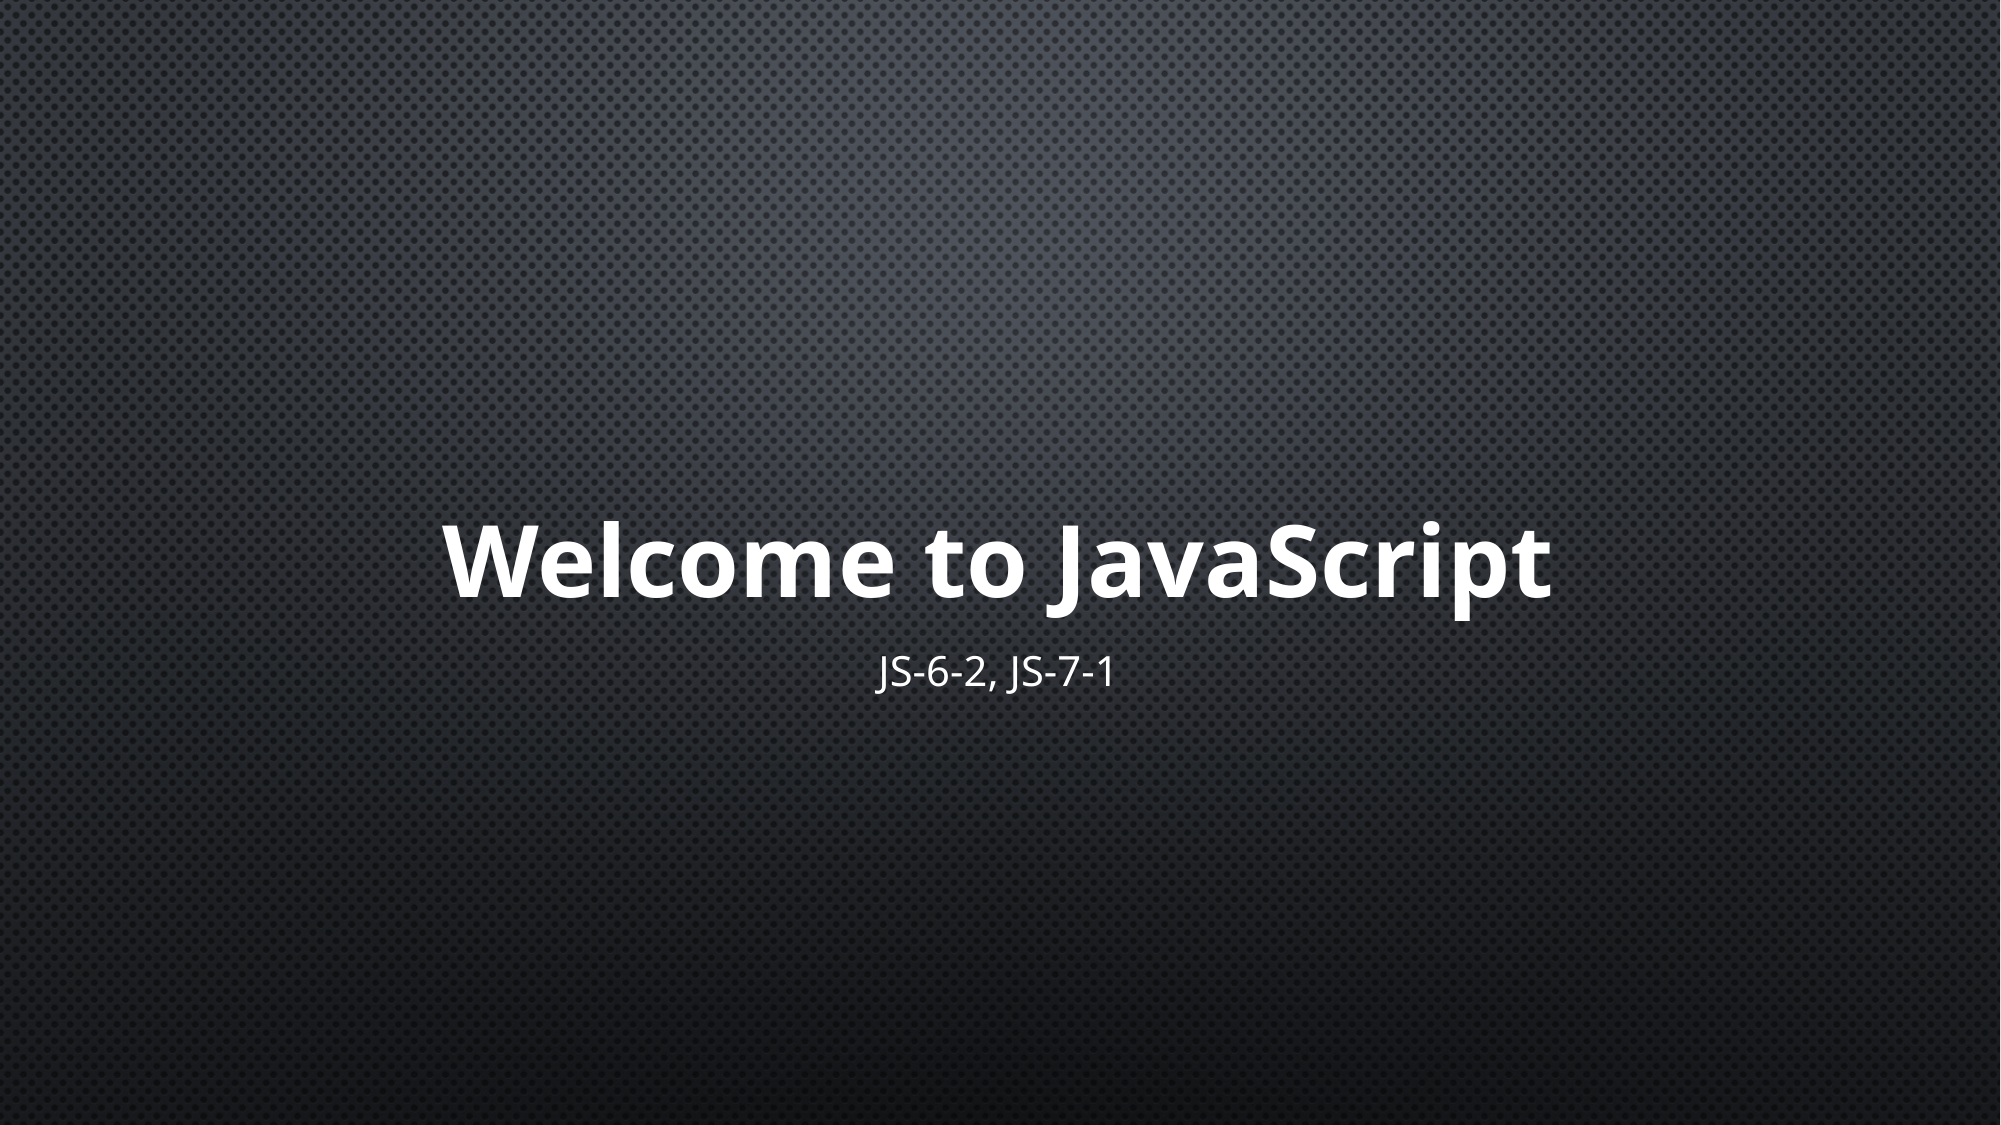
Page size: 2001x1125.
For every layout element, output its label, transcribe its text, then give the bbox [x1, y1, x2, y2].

subtitle JS-6-2, JS-7-1 [287, 637, 1711, 950]
title Welcome to JavaScript [287, 99, 1711, 625]
